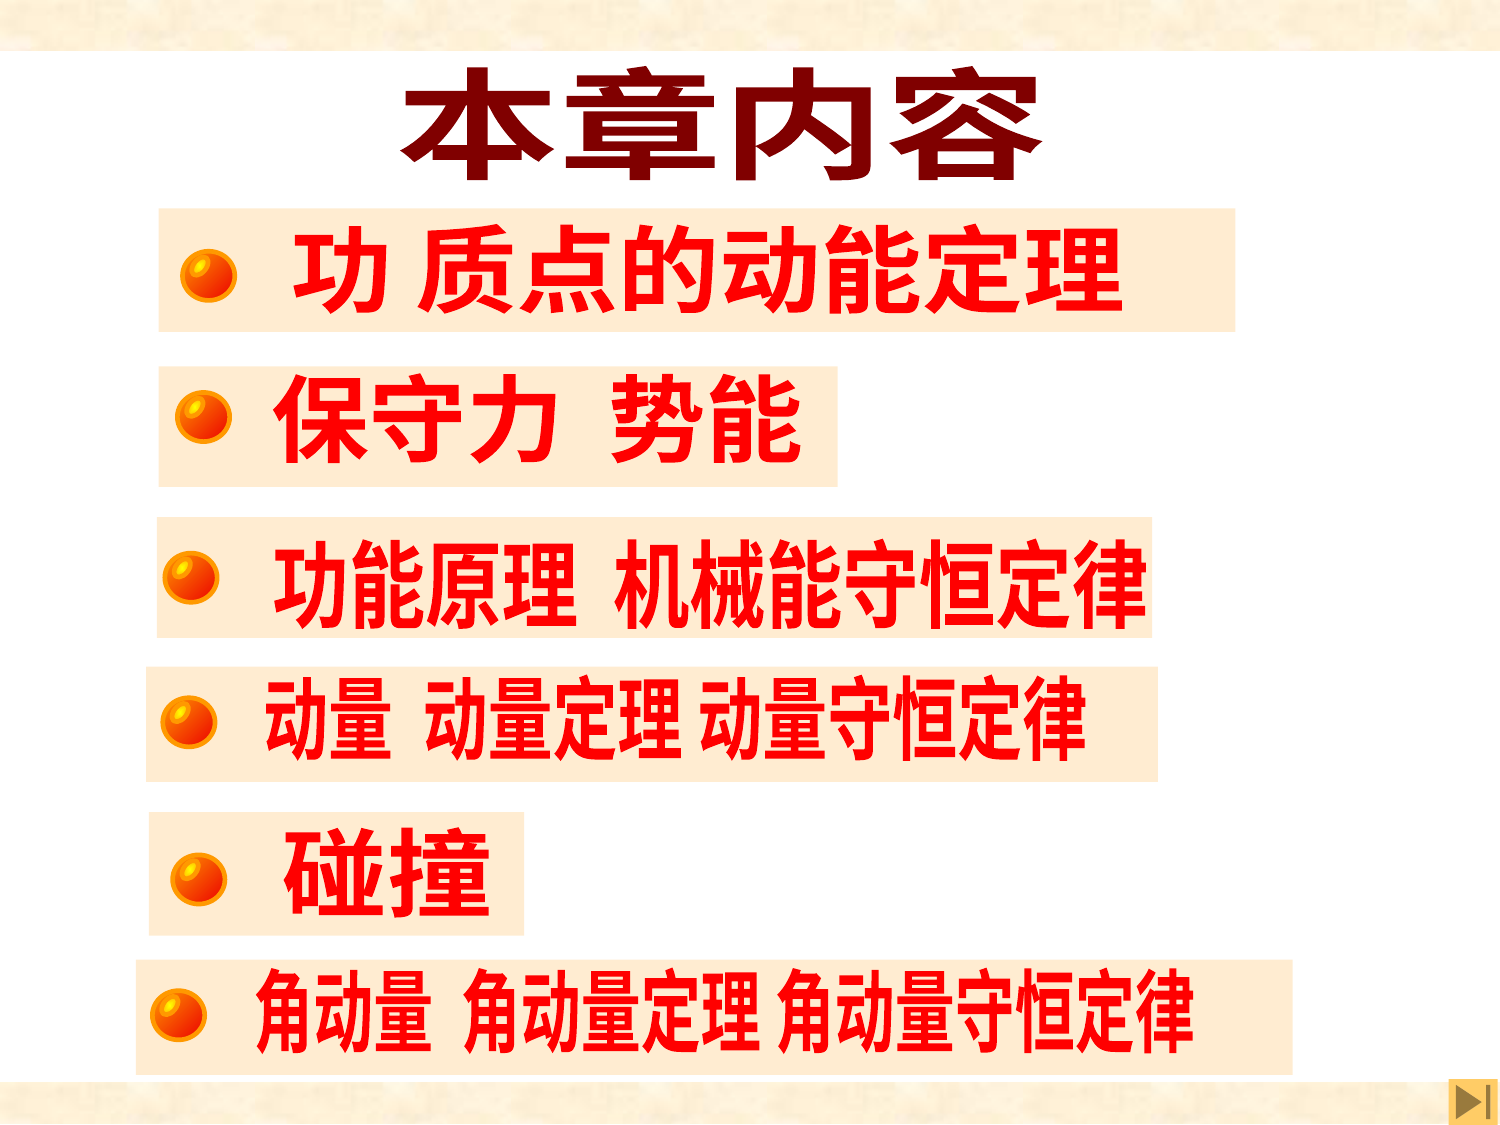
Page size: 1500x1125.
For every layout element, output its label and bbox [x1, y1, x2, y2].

text_box [156, 517, 1153, 638]
text_box [158, 208, 1236, 332]
text_box [135, 959, 1293, 1075]
text_box [148, 812, 525, 936]
text_box [177, 392, 230, 442]
text_box [164, 552, 218, 603]
text_box [152, 990, 205, 1041]
text_box [172, 854, 226, 905]
text_box [158, 366, 838, 487]
text_box [162, 697, 216, 748]
text_box [182, 251, 236, 301]
text_box [0, 1082, 1448, 1124]
text_box [1448, 1079, 1498, 1125]
text_box [146, 666, 1158, 782]
text_box [0, 0, 1500, 51]
